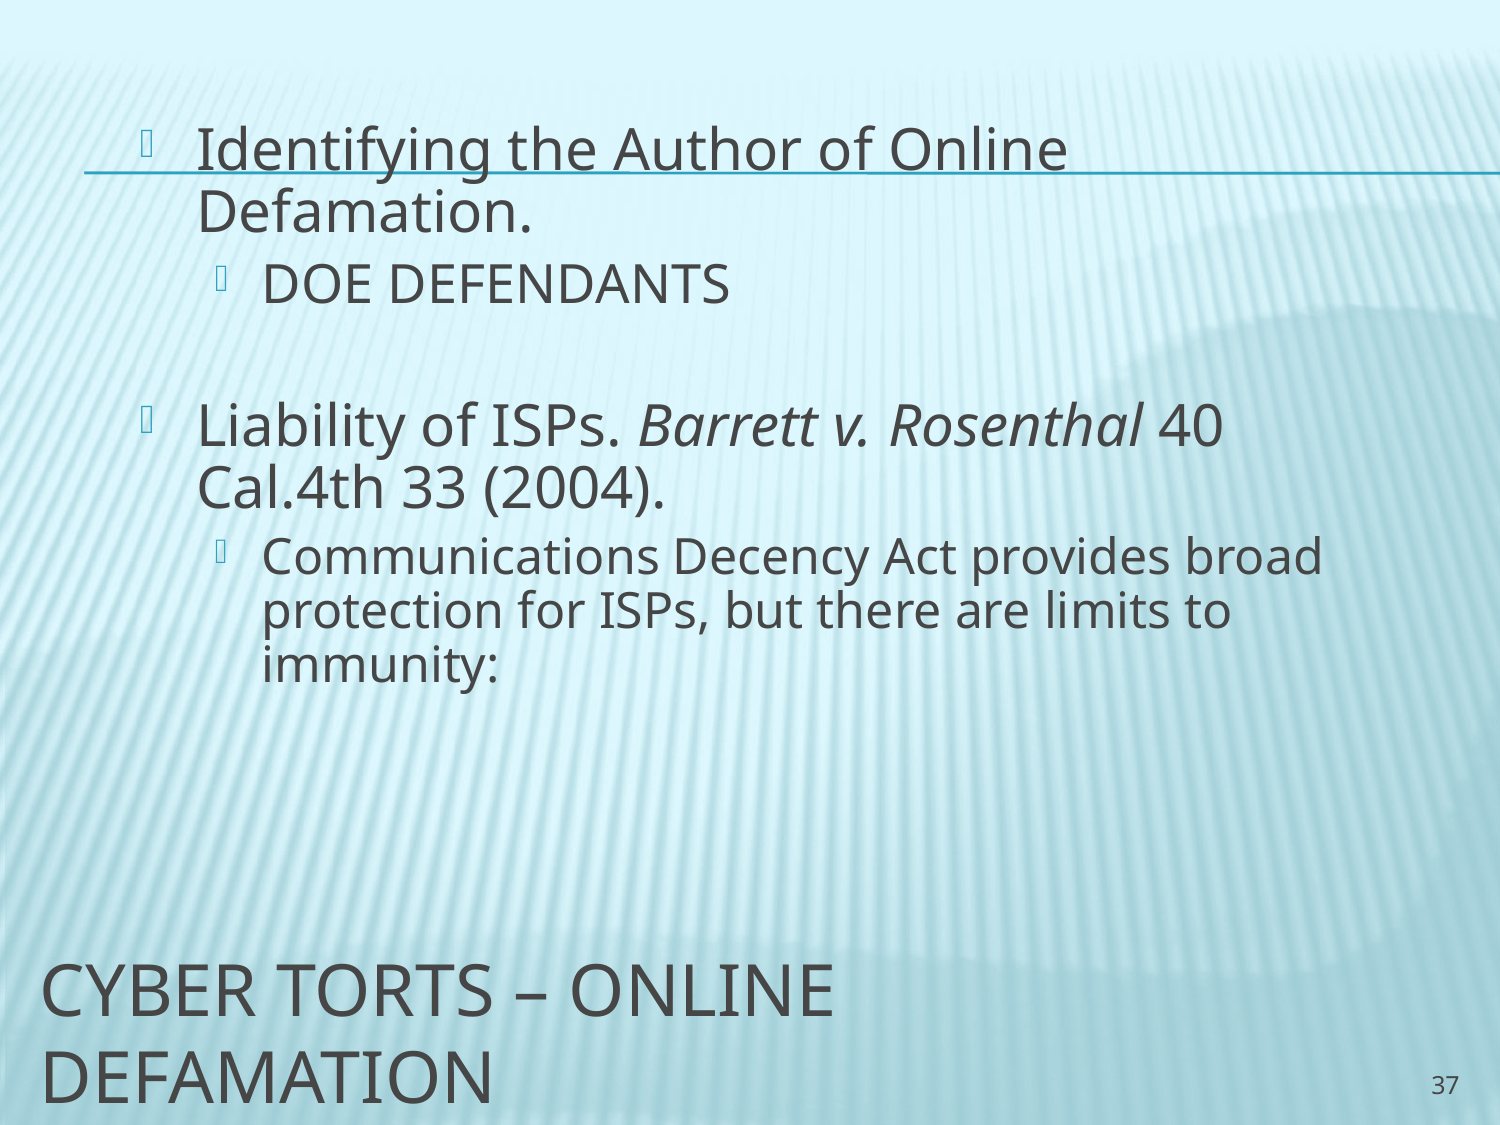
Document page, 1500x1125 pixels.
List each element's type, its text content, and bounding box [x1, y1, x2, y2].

slide_number 37 [1350, 1061, 1475, 1103]
title Cyber Torts – Online Defamation [24, 937, 1138, 1125]
list Identifying the Author of Online Defamation. DOE DEFENDANTS Liability of ISPs. Barrett v. Rosenthal 40 Cal.4th 33 (2004). Communications Decency Act provides broad protection for ISPs, but there are limits to immunity: [125, 112, 1425, 800]
